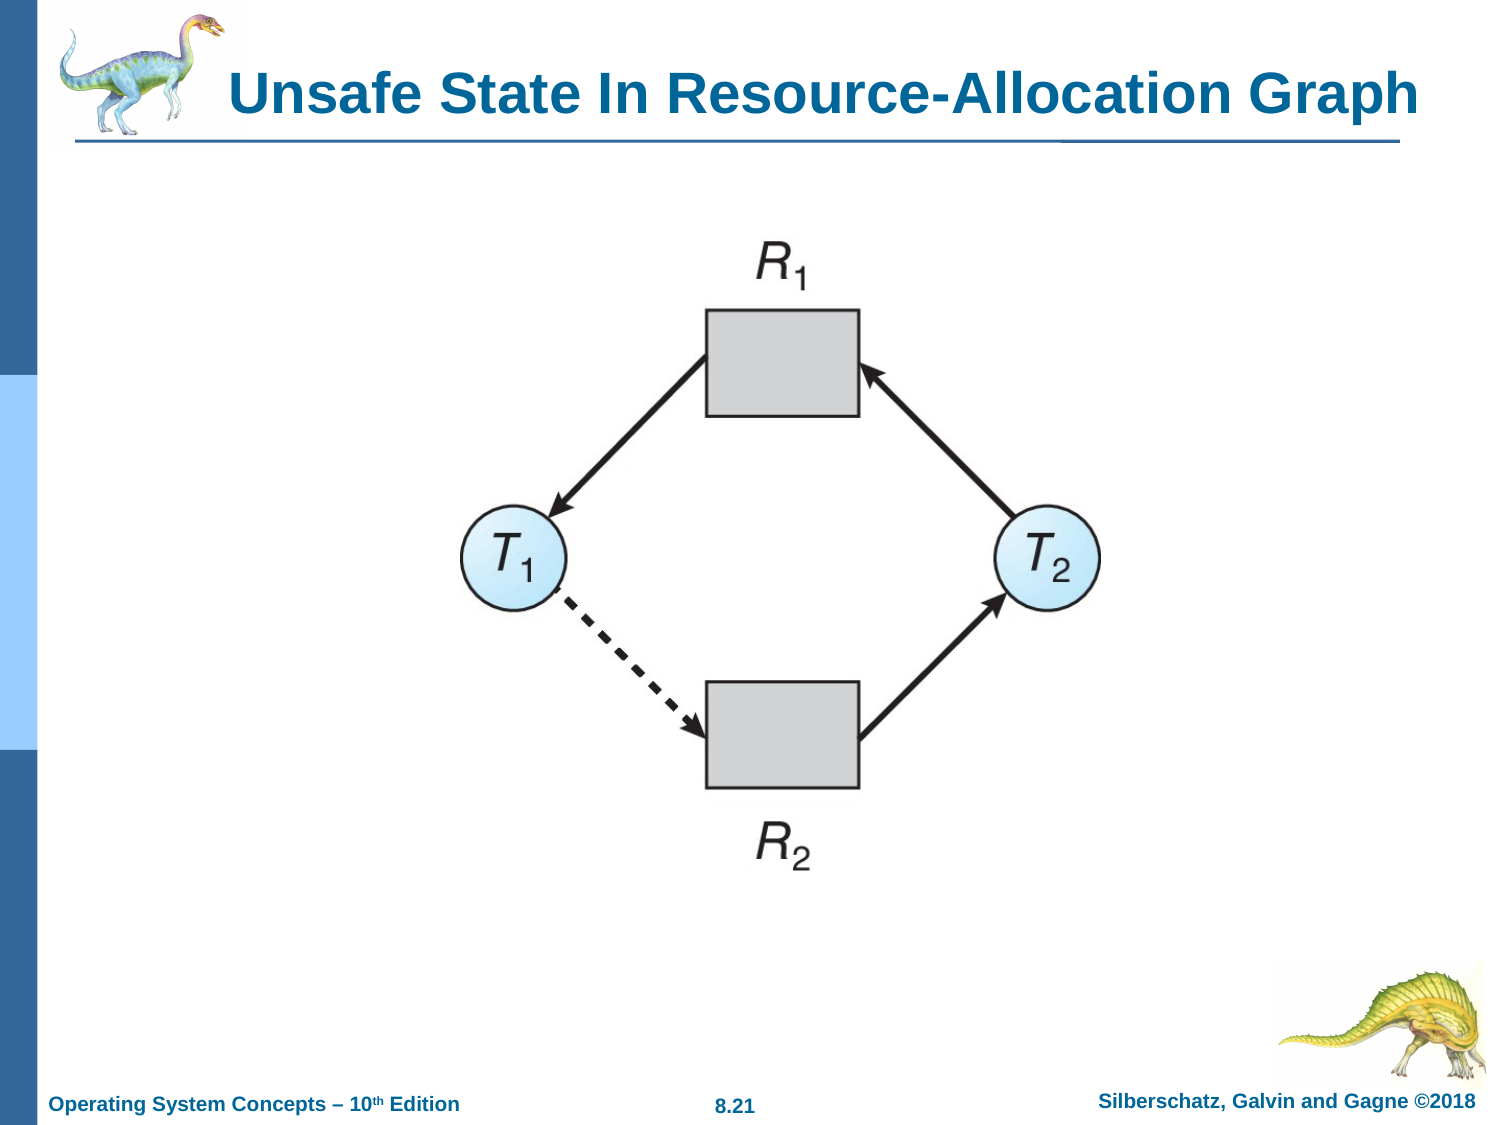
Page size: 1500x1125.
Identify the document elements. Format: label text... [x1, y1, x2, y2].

picture [46, 0, 243, 149]
title Unsafe State In Resource-Allocation Graph [148, 57, 1500, 133]
picture [1275, 959, 1486, 1090]
picture [460, 235, 1102, 882]
